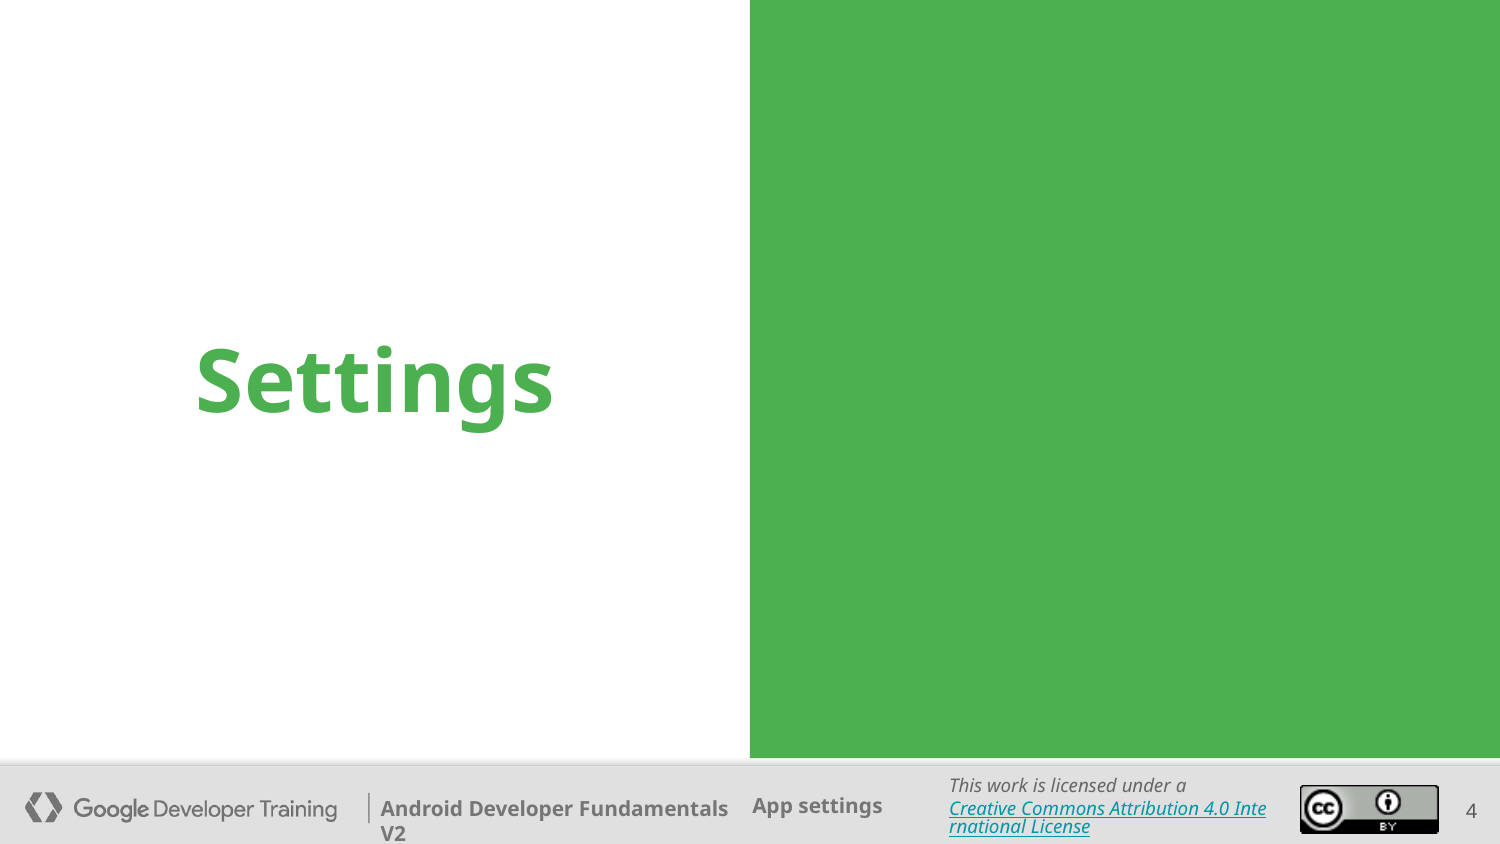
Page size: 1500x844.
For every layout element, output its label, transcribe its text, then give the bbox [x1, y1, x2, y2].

picture [0, 0, 1500, 844]
slide_number 4 [1402, 777, 1493, 842]
title Settings [43, 202, 708, 446]
